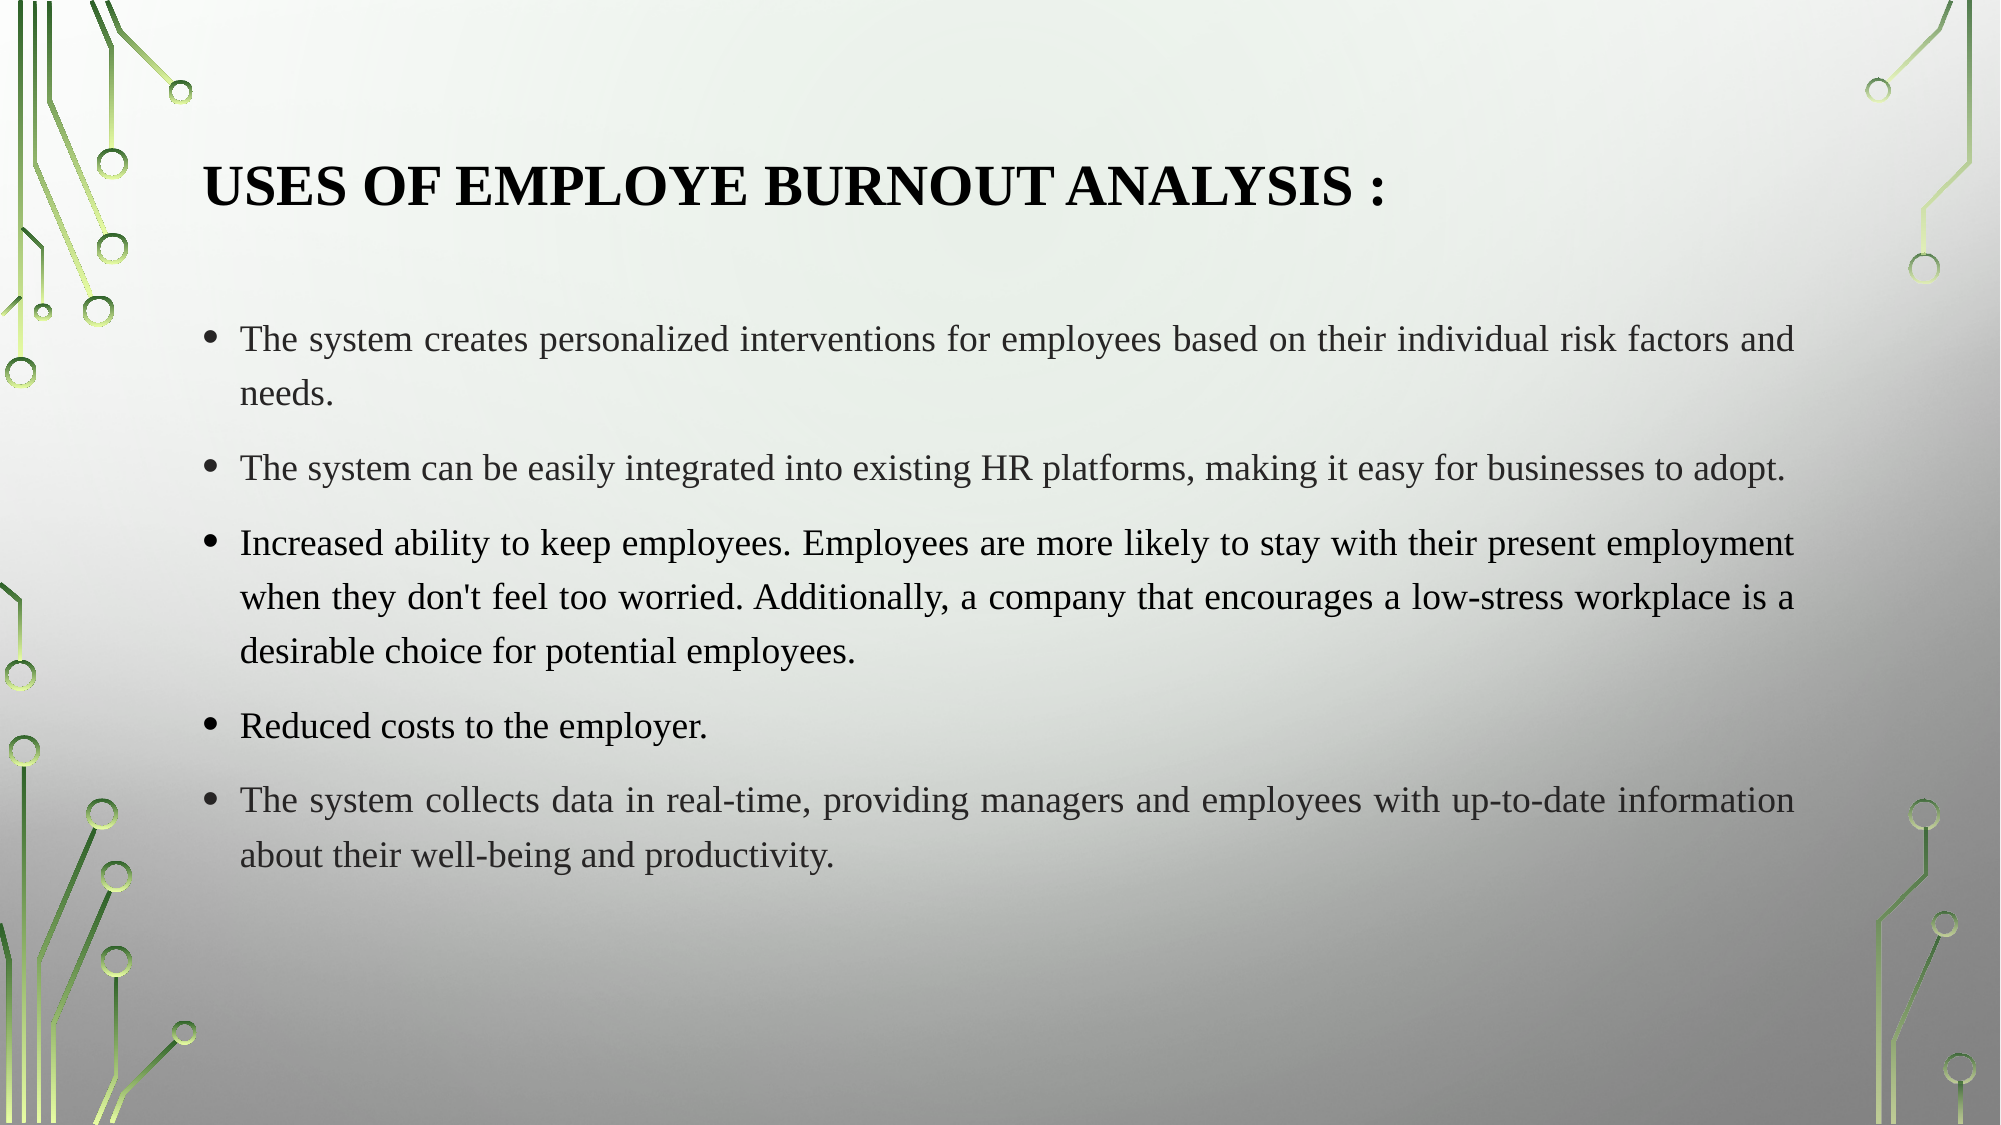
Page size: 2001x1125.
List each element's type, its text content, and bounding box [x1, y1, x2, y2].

title Uses of Employe Burnout Analysis : [187, 101, 1813, 272]
list The system creates personalized interventions for employees based on their individual risk factors and needs. The system can be easily integrated into existing HR platforms, making it easy for businesses to adopt. Increased ability to keep employees. Employees are more likely to stay with their present employment when they don't feel too worried. Additionally, a company that encourages a low-stress workplace is a desirable choice for potential employees. Reduced costs to the employer. The system collects data in real-time, providing managers and employees with up-to-date information about their well-being and productivity. [187, 297, 1813, 950]
